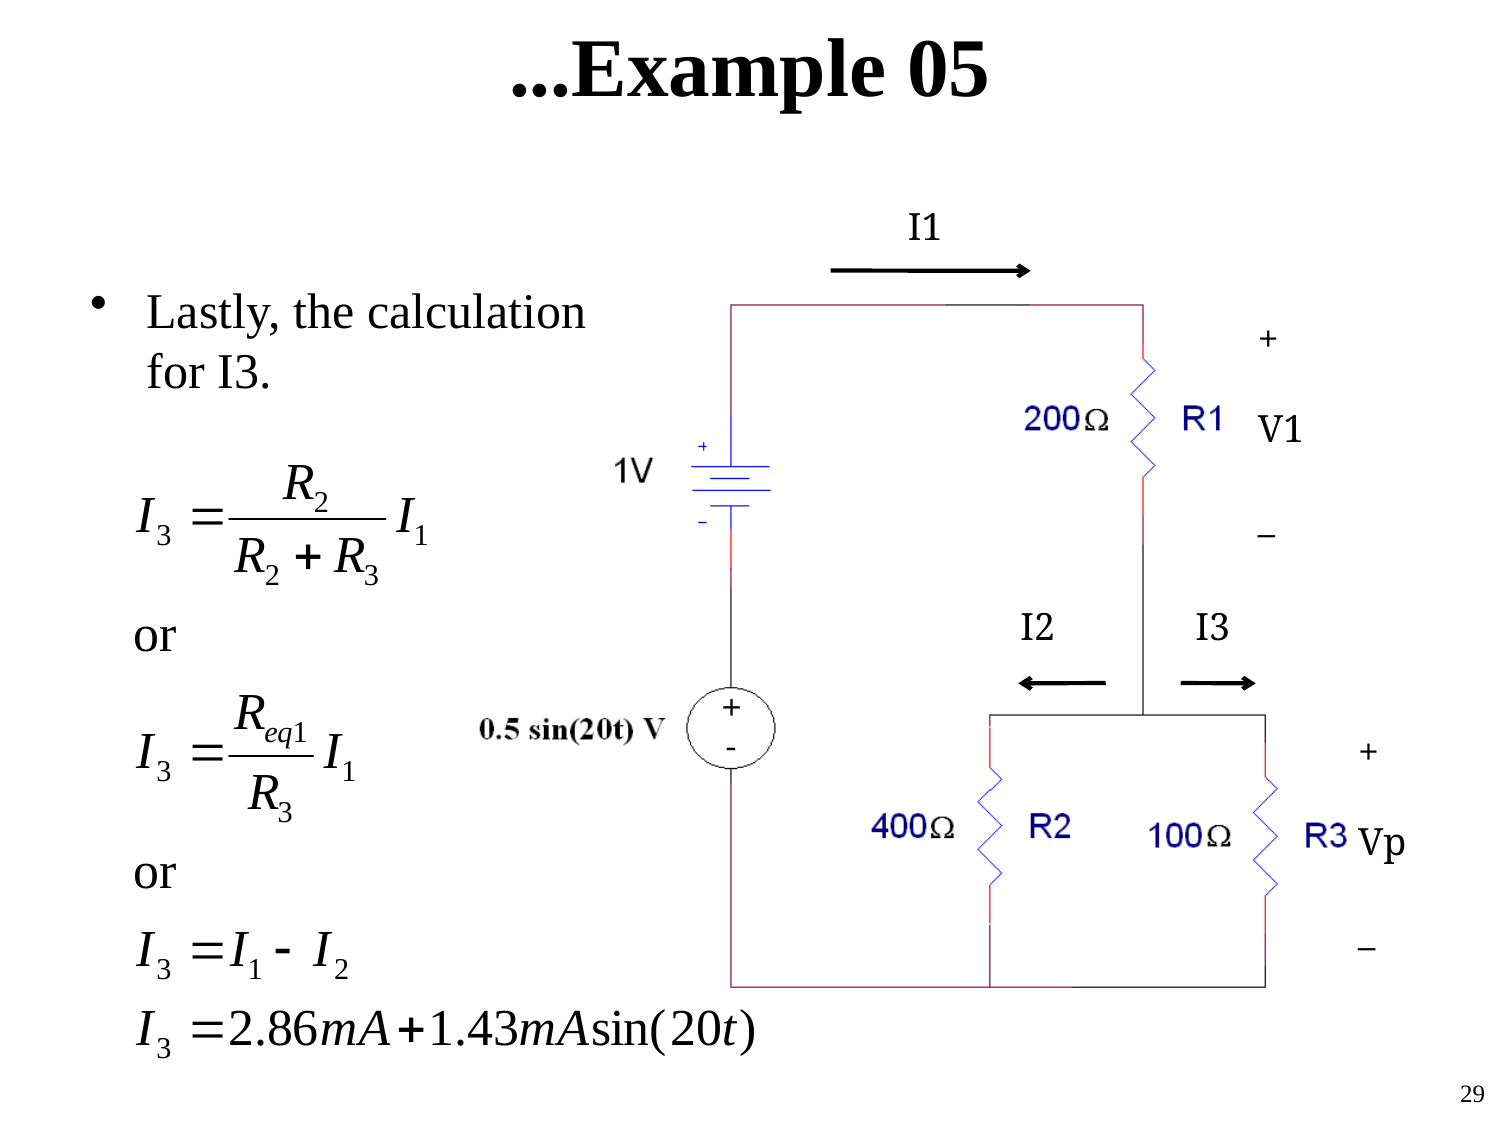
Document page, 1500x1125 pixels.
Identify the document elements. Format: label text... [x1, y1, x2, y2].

slide_number 29 [1186, 1069, 1500, 1125]
list Lastly, the calculation for I3. [75, 270, 465, 729]
text_box + Vp _ [1384, 720, 1444, 961]
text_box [126, 447, 767, 1071]
title ...Example 05 [0, 0, 1500, 126]
text_box I1 [893, 195, 969, 256]
picture [467, 270, 1380, 1001]
